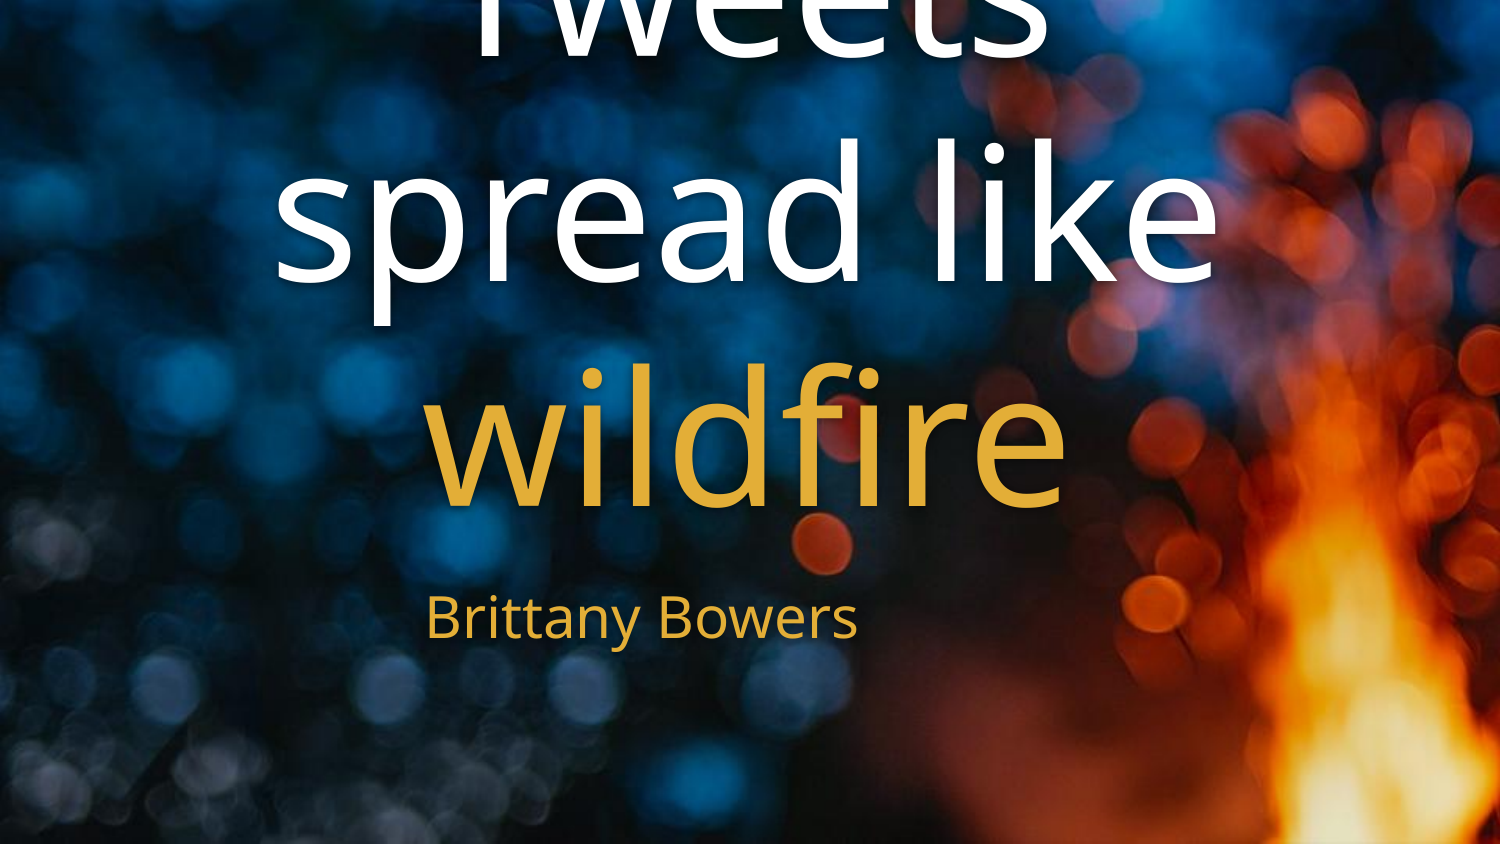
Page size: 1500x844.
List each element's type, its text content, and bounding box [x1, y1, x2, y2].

title Tweets spread like wildfire [121, 74, 1374, 559]
subtitle Brittany Bowers [121, 564, 1163, 695]
picture [0, 0, 1500, 844]
